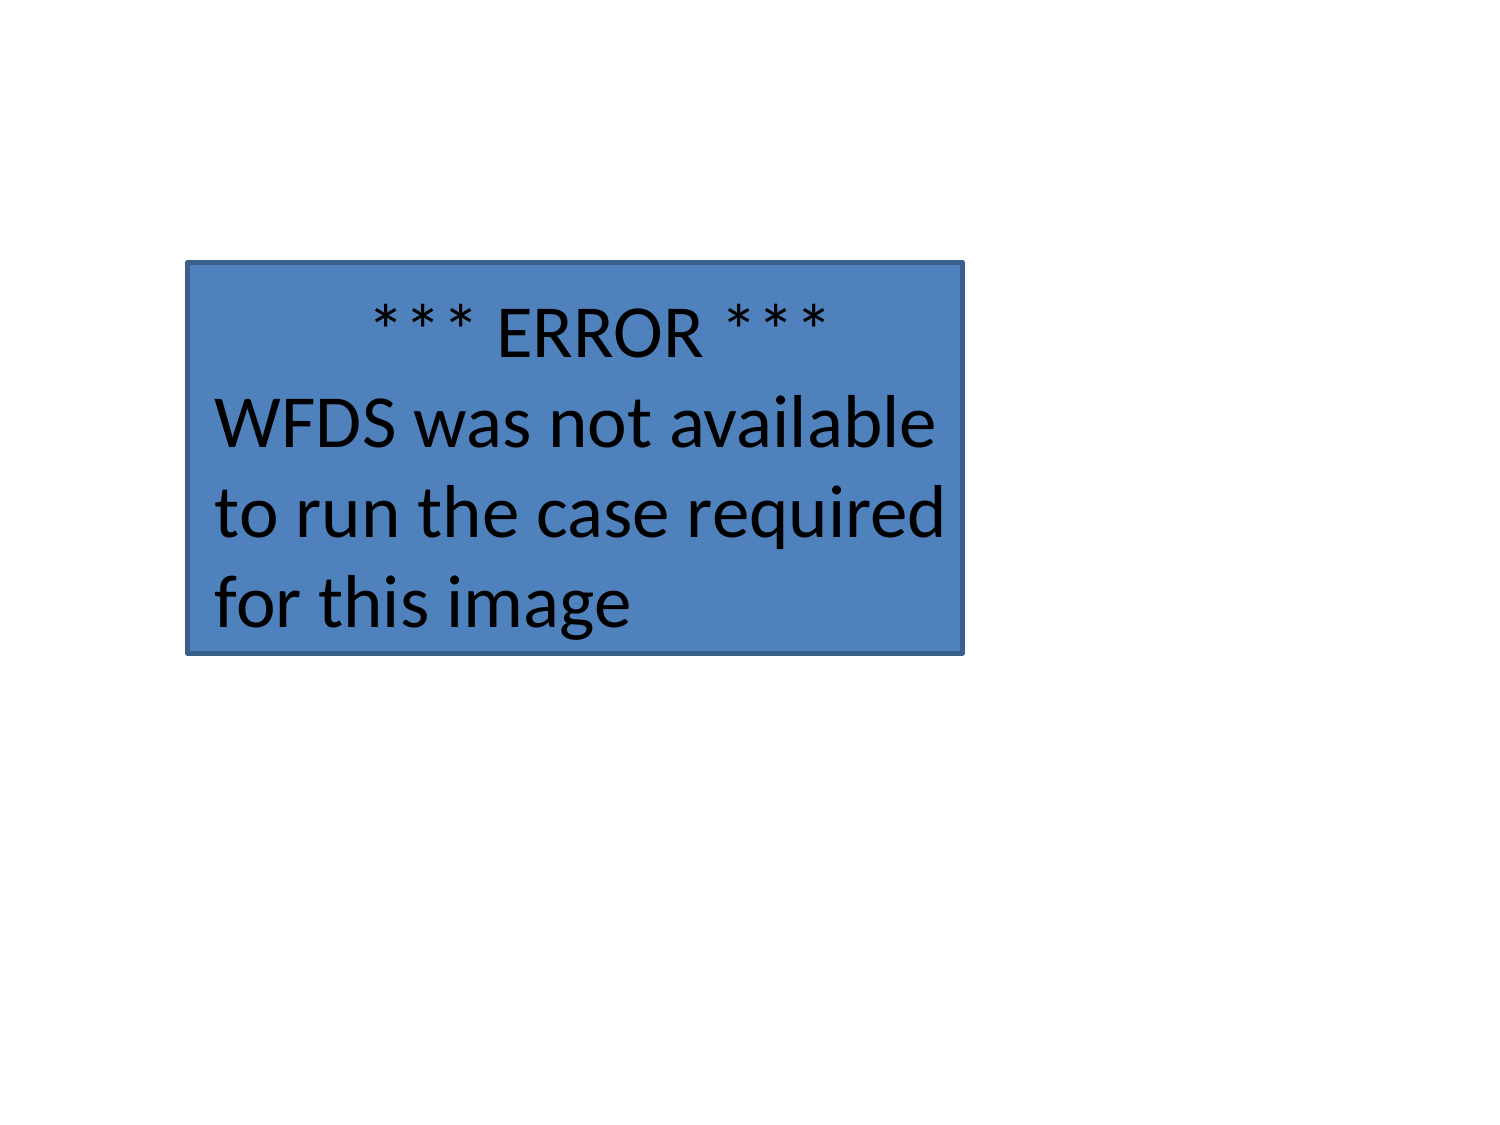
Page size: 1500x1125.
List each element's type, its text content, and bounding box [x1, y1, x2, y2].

text_box [185, 260, 965, 656]
text_box *** ERROR *** WFDS was not available to run the case required for this image [200, 274, 1000, 650]
